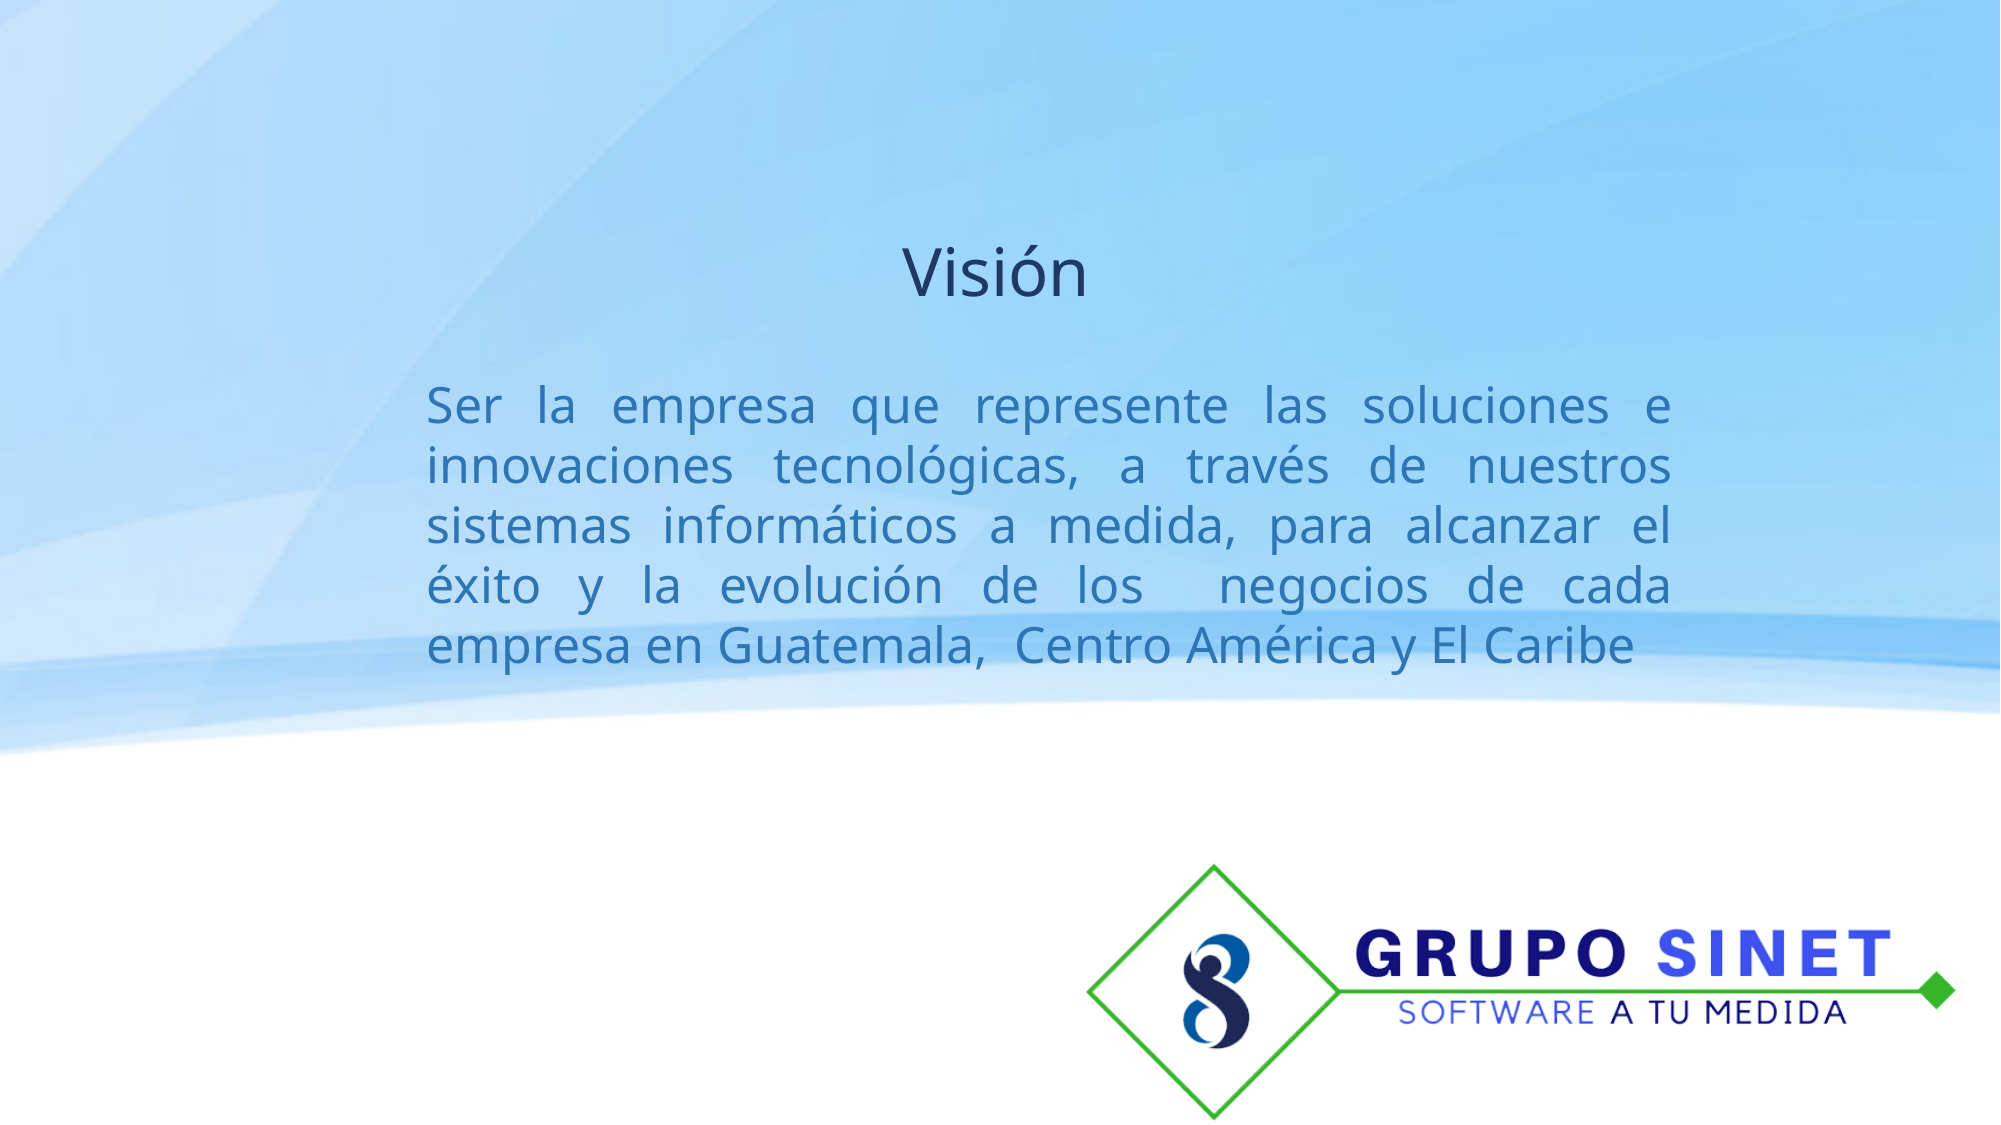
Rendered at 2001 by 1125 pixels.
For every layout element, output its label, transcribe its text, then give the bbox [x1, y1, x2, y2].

text_box Ser la empresa que represente las soluciones e innovaciones tecnológicas, a través de nuestros sistemas informáticos a medida, para alcanzar el éxito y la evolución de los negocios de cada empresa en Guatemala, Centro América y El Caribe [411, 366, 1688, 682]
text_box Visión [827, 221, 1200, 317]
picture [0, 0, 2000, 1125]
